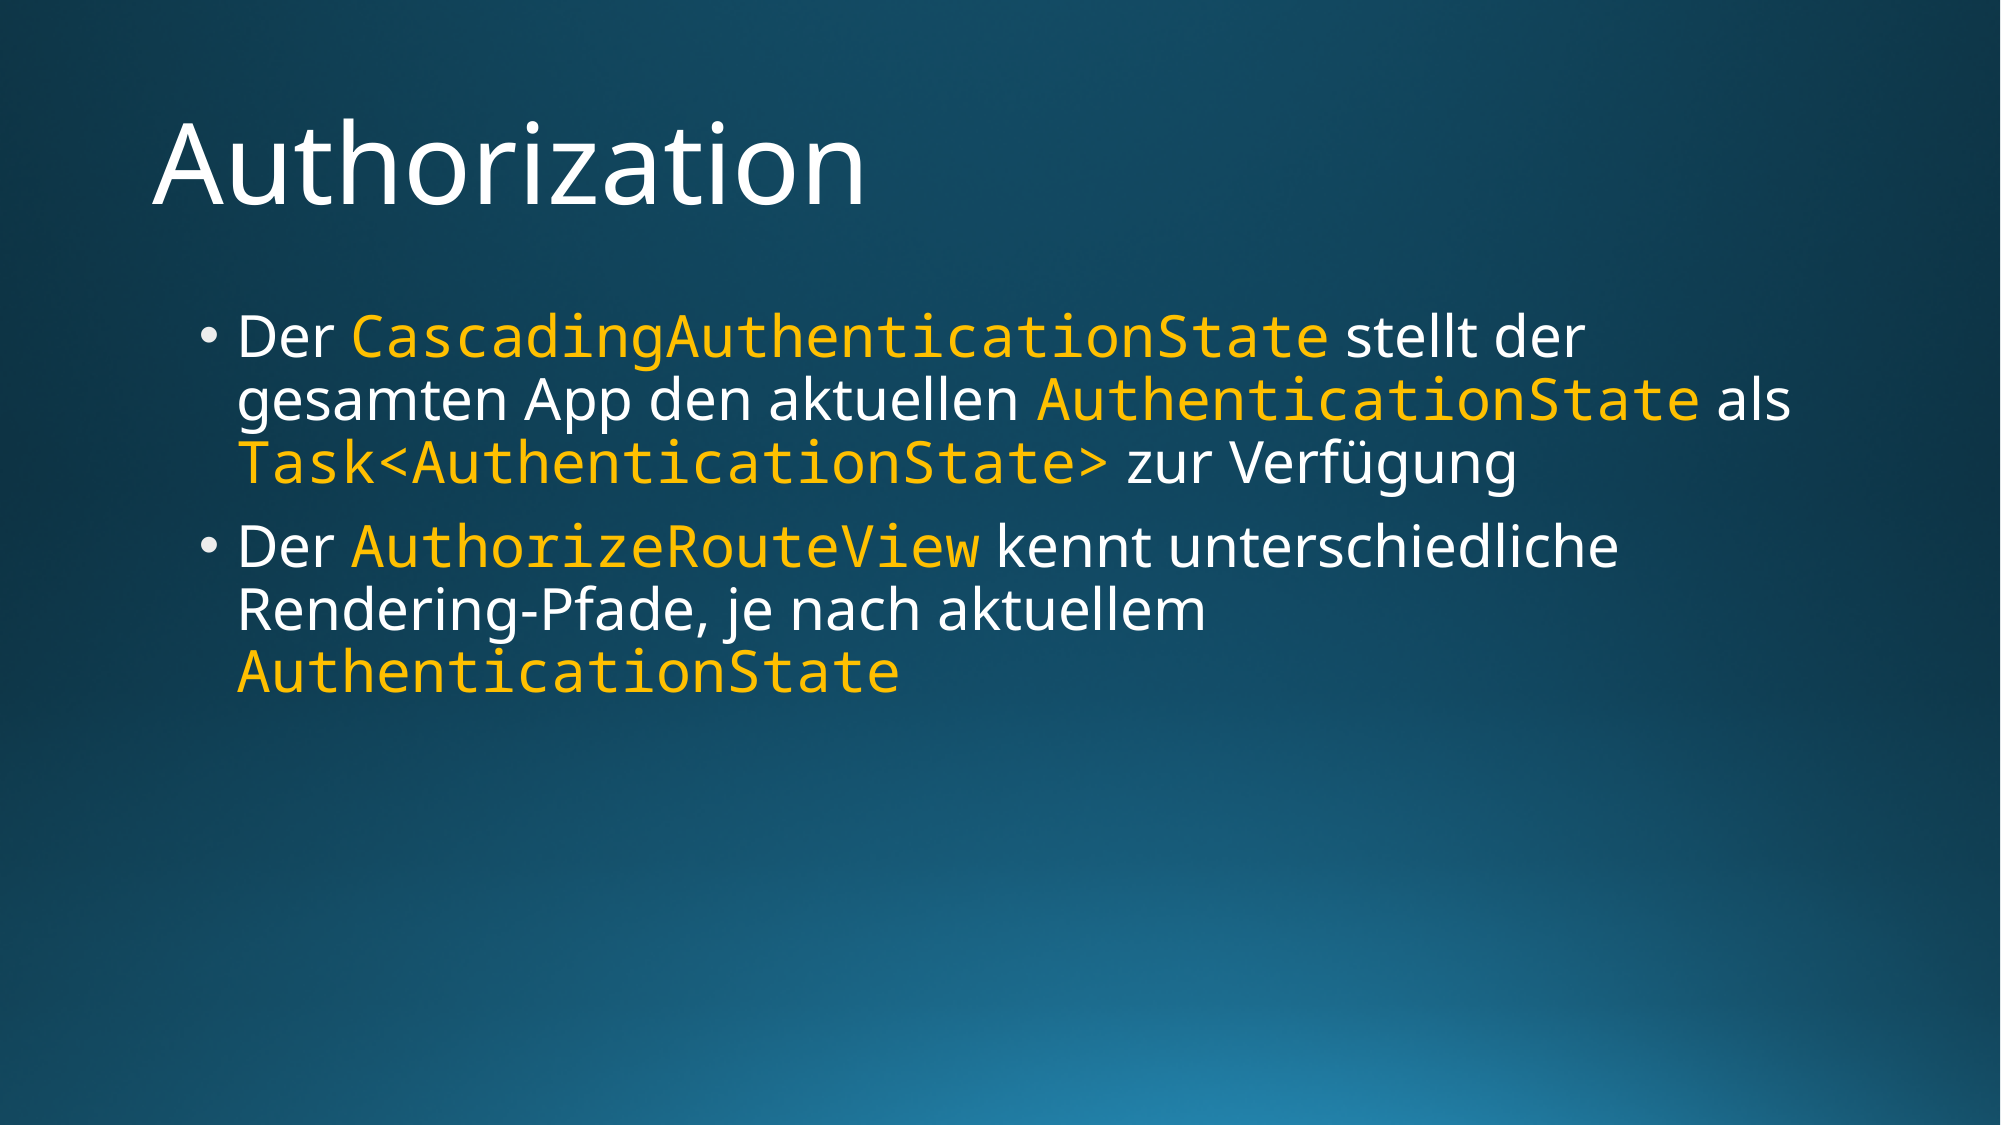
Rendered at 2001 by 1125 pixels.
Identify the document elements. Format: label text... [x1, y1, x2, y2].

list Der CascadingAuthenticationState stellt der gesamten App den aktuellen AuthenticationState als Task<AuthenticationState> zur Verfügung Der AuthorizeRouteView kennt unterschiedliche Rendering-Pfade, je nach aktuellem AuthenticationState [183, 299, 1863, 1014]
picture [0, 0, 2001, 1125]
title Authorization [137, 59, 1863, 278]
